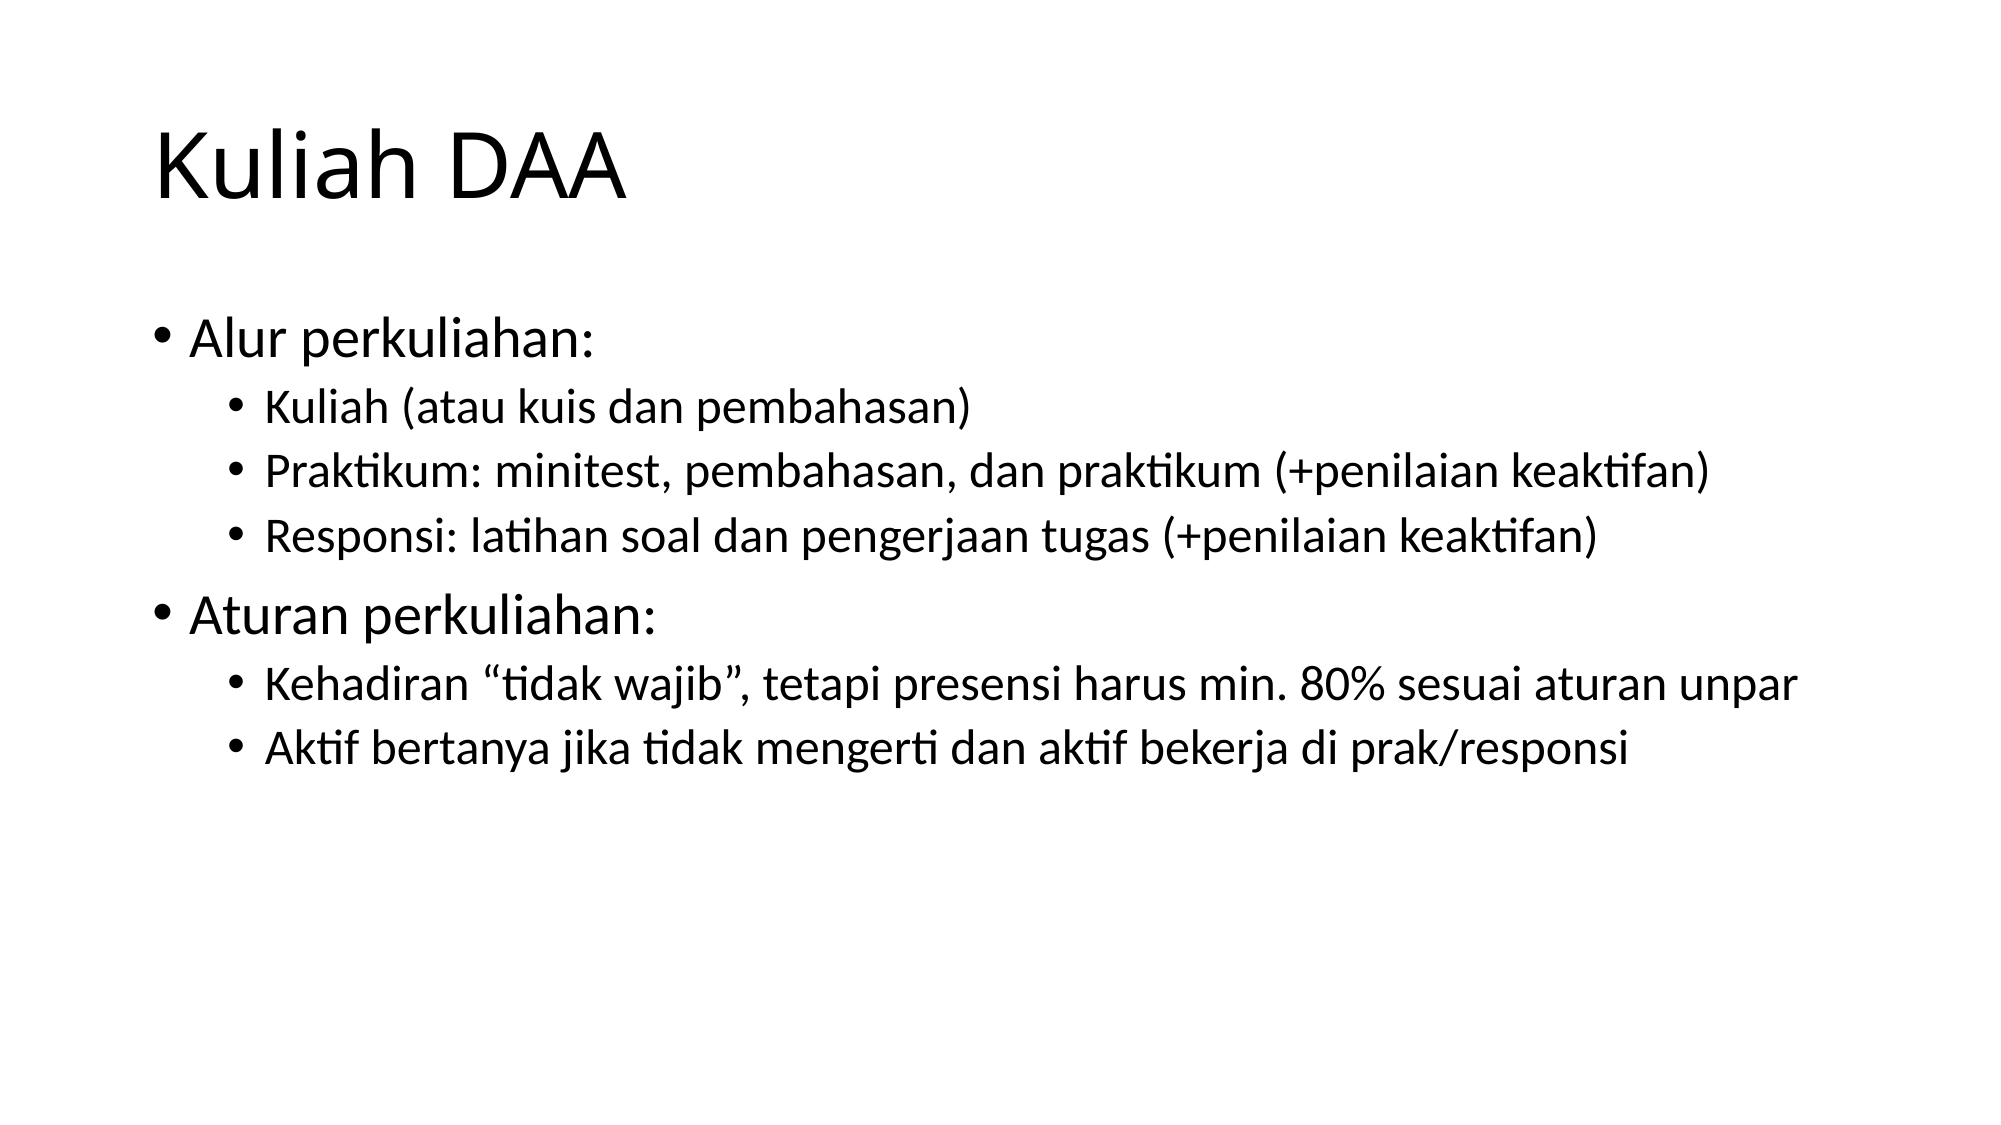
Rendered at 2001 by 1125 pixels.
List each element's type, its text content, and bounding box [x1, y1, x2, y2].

title Kuliah DAA [137, 59, 1863, 278]
list Alur perkuliahan: Kuliah (atau kuis dan pembahasan) Praktikum: minitest, pembahasan, dan praktikum (+penilaian keaktifan) Responsi: latihan soal dan pengerjaan tugas (+penilaian keaktifan) Aturan perkuliahan: Kehadiran “tidak wajib”, tetapi presensi harus min. 80% sesuai aturan unpar Aktif bertanya jika tidak mengerti dan aktif bekerja di prak/responsi [137, 299, 1863, 1014]
